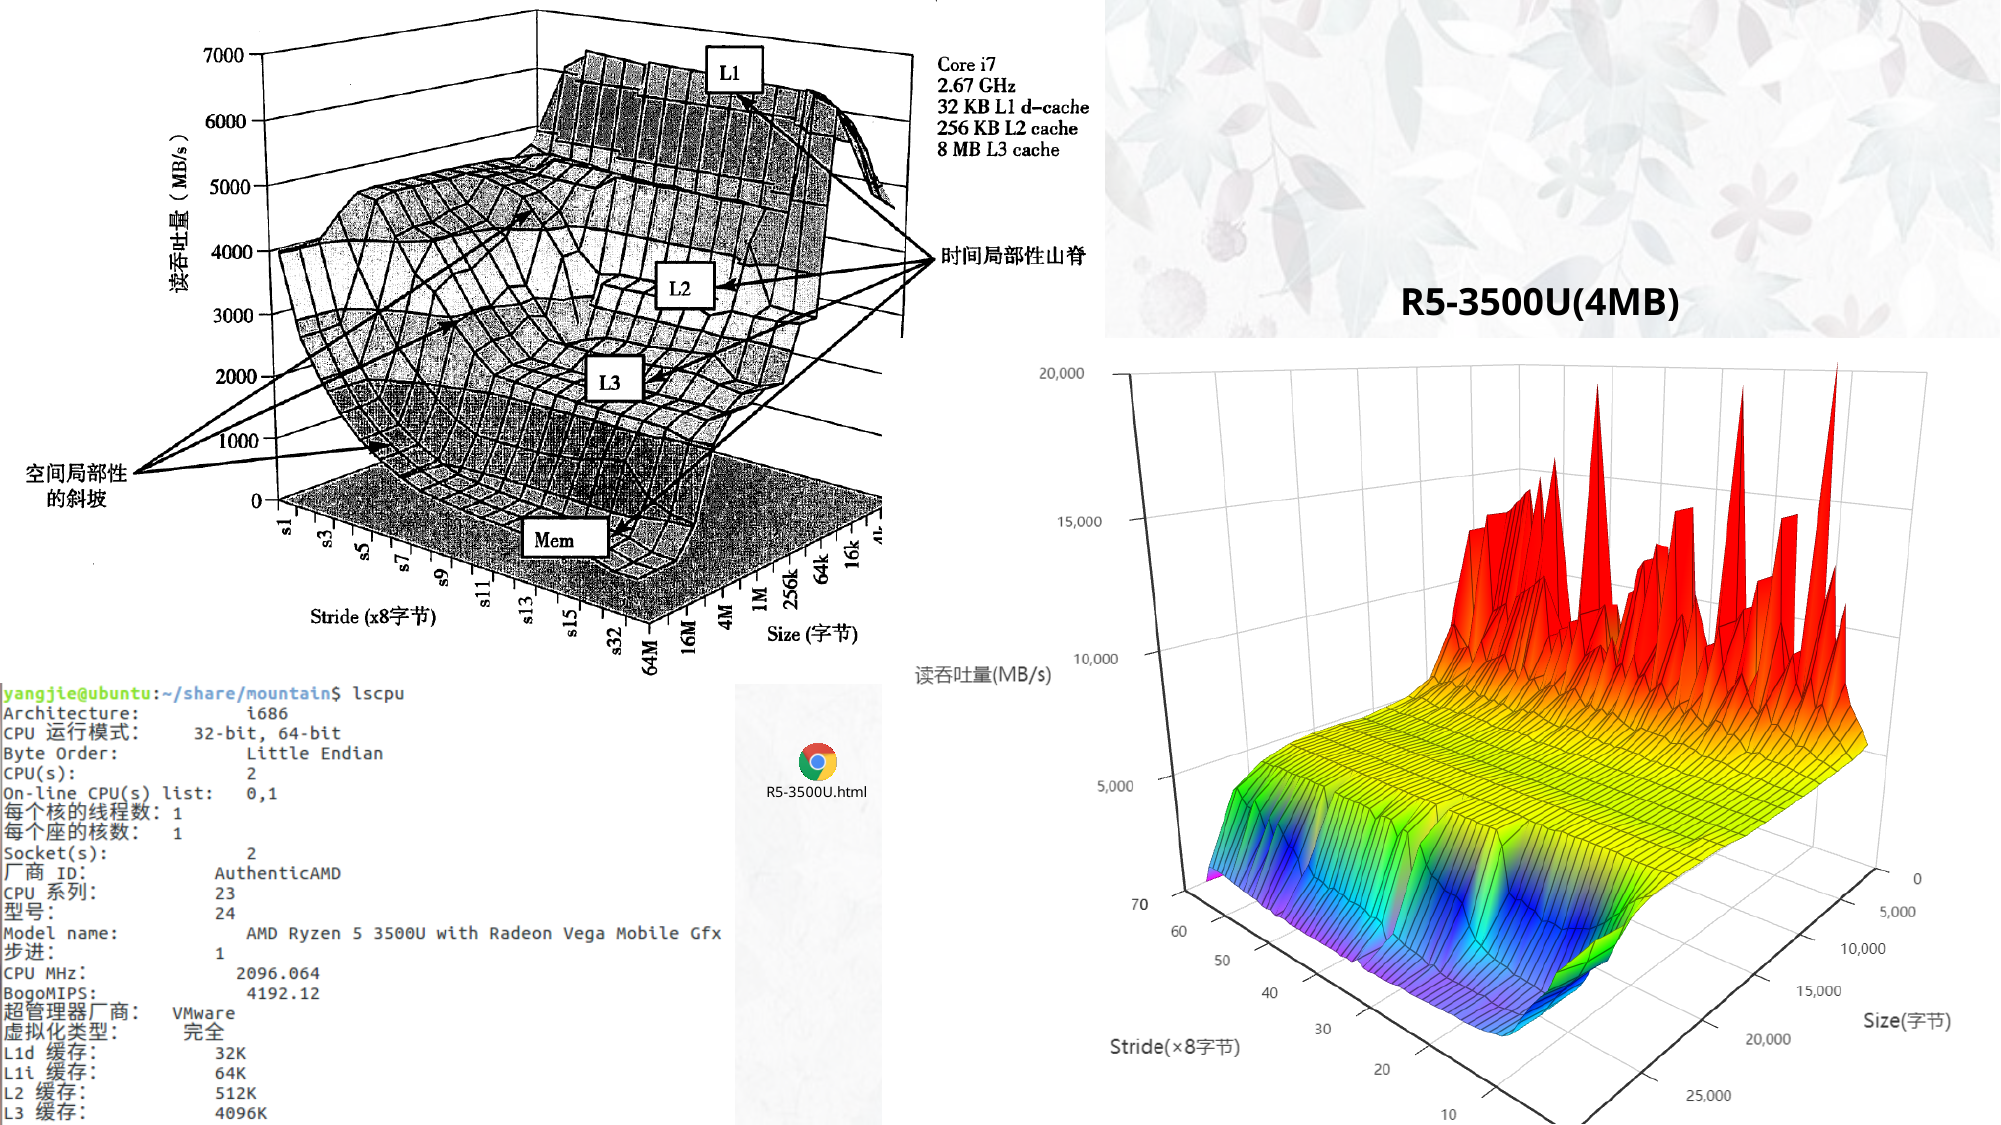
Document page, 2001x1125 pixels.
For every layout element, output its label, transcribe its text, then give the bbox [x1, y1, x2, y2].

picture [0, 0, 2000, 1125]
text_box R5-3500U(4MB) [1385, 270, 1768, 330]
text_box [752, 742, 883, 807]
